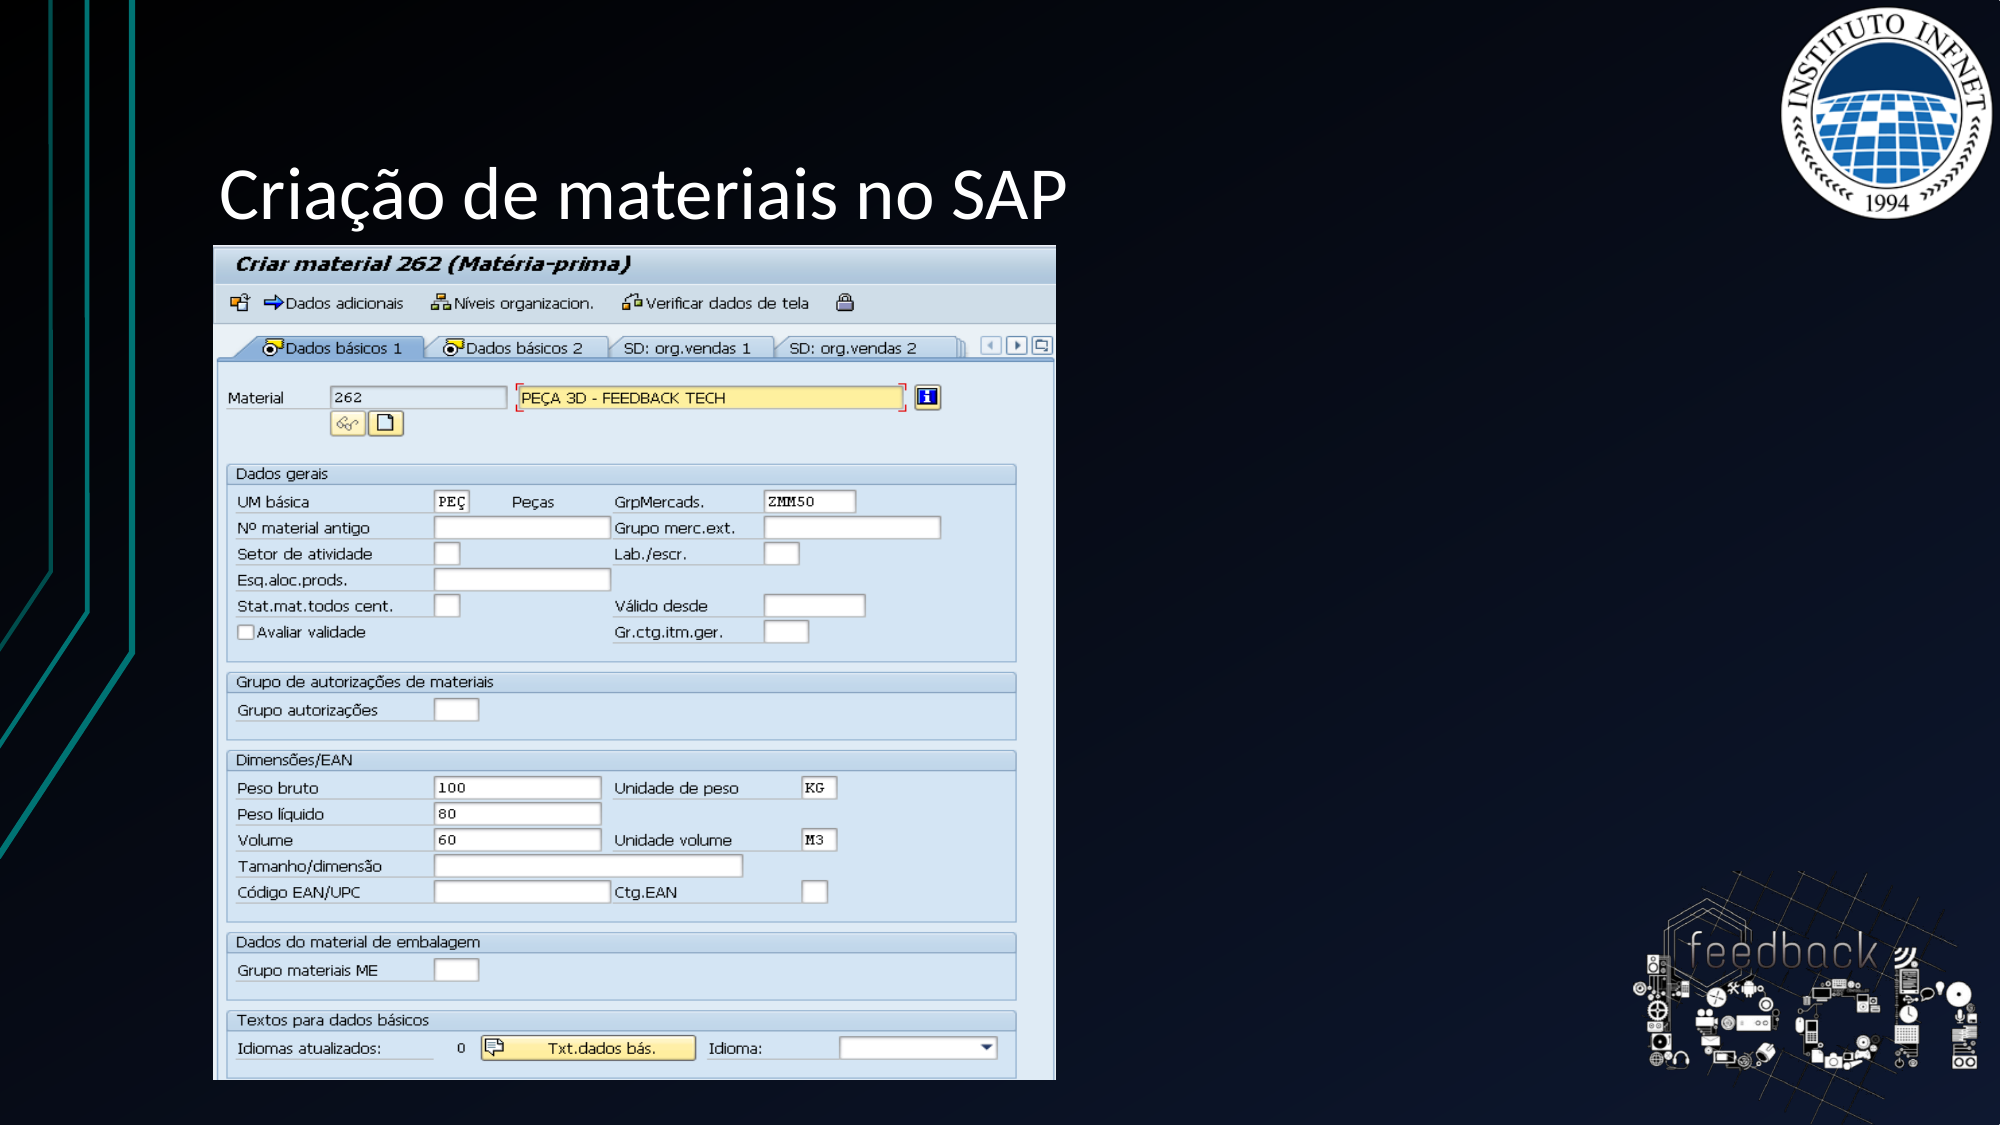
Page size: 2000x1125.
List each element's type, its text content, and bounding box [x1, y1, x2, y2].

picture [1779, 6, 1994, 221]
title Criação de materiais no SAP [199, 45, 1900, 246]
picture [1632, 870, 1994, 1125]
picture [212, 245, 1056, 1081]
